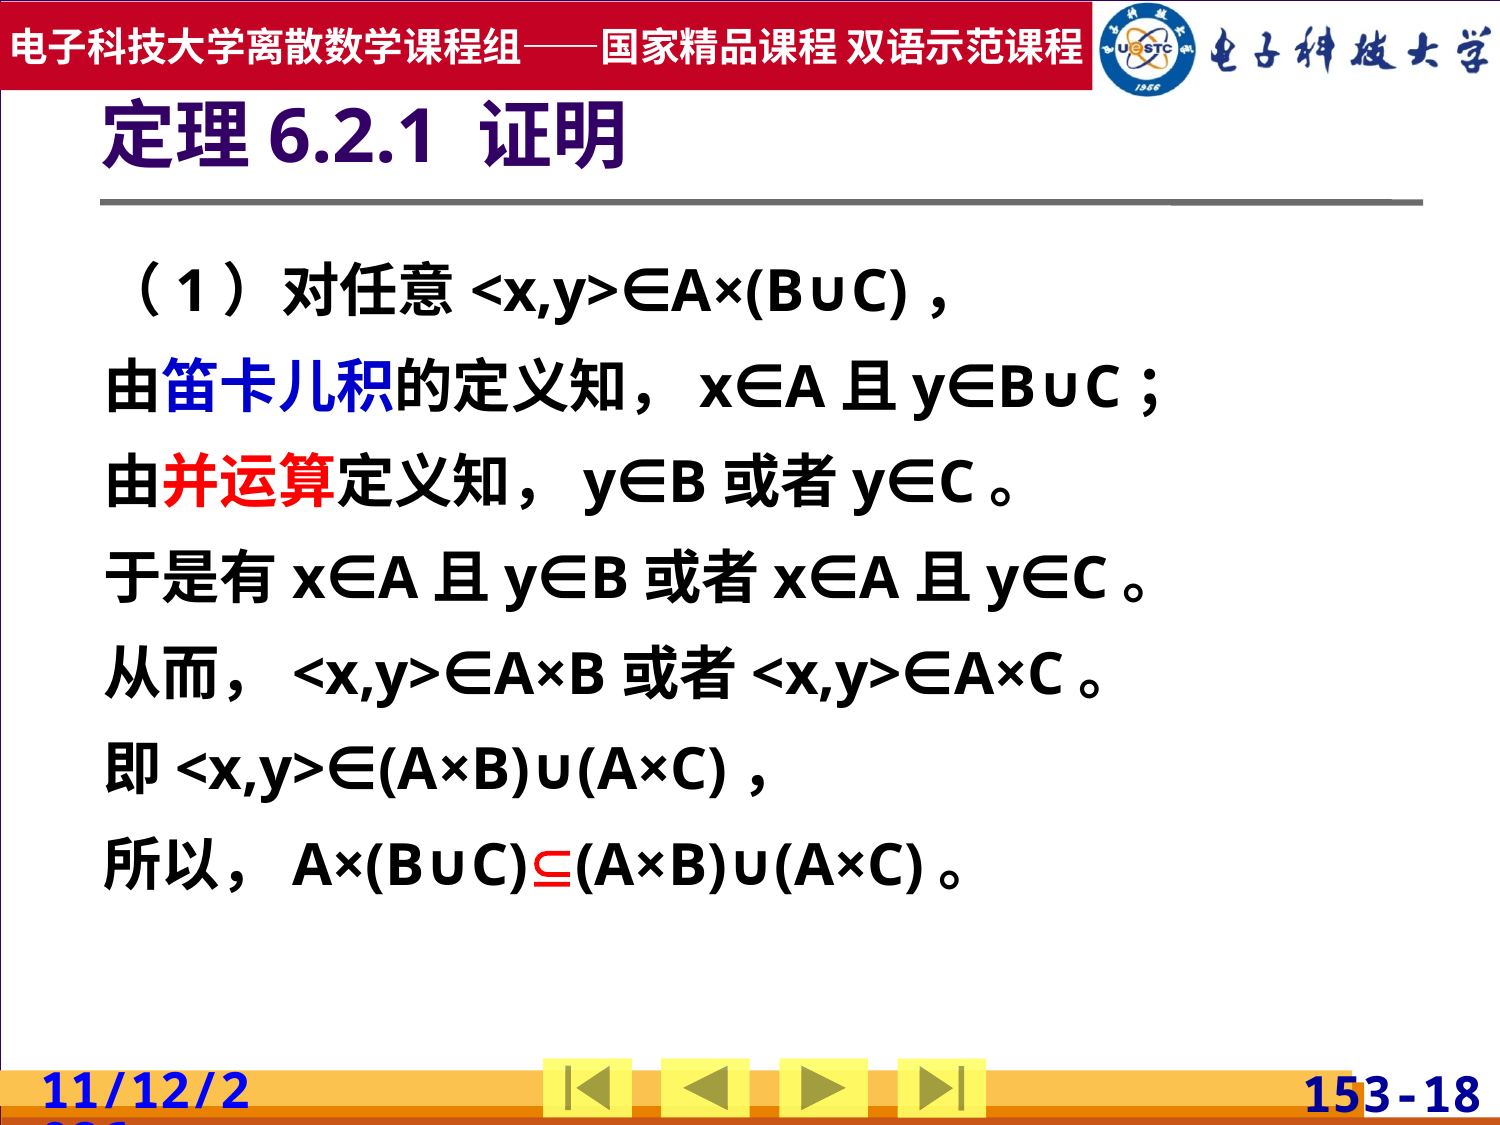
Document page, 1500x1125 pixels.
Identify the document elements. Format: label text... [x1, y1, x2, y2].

list （1）对任意<x,y>∈A×(B∪C)， 由笛卡儿积的定义知，x∈A且y∈B∪C； 由并运算定义知，y∈B或者y∈C。 于是有x∈A且y∈B或者x∈A且y∈C。 从而，<x,y>∈A×B或者<x,y>∈A×C。 即<x,y>∈(A×B)∪(A×C)， 所以，A×(B∪C)(A×B)∪(A×C)。 [88, 231, 1437, 921]
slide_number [34, 1057, 284, 1119]
picture [1098, 1, 1495, 98]
title 定理6.2.1 证明 [100, 90, 1424, 187]
